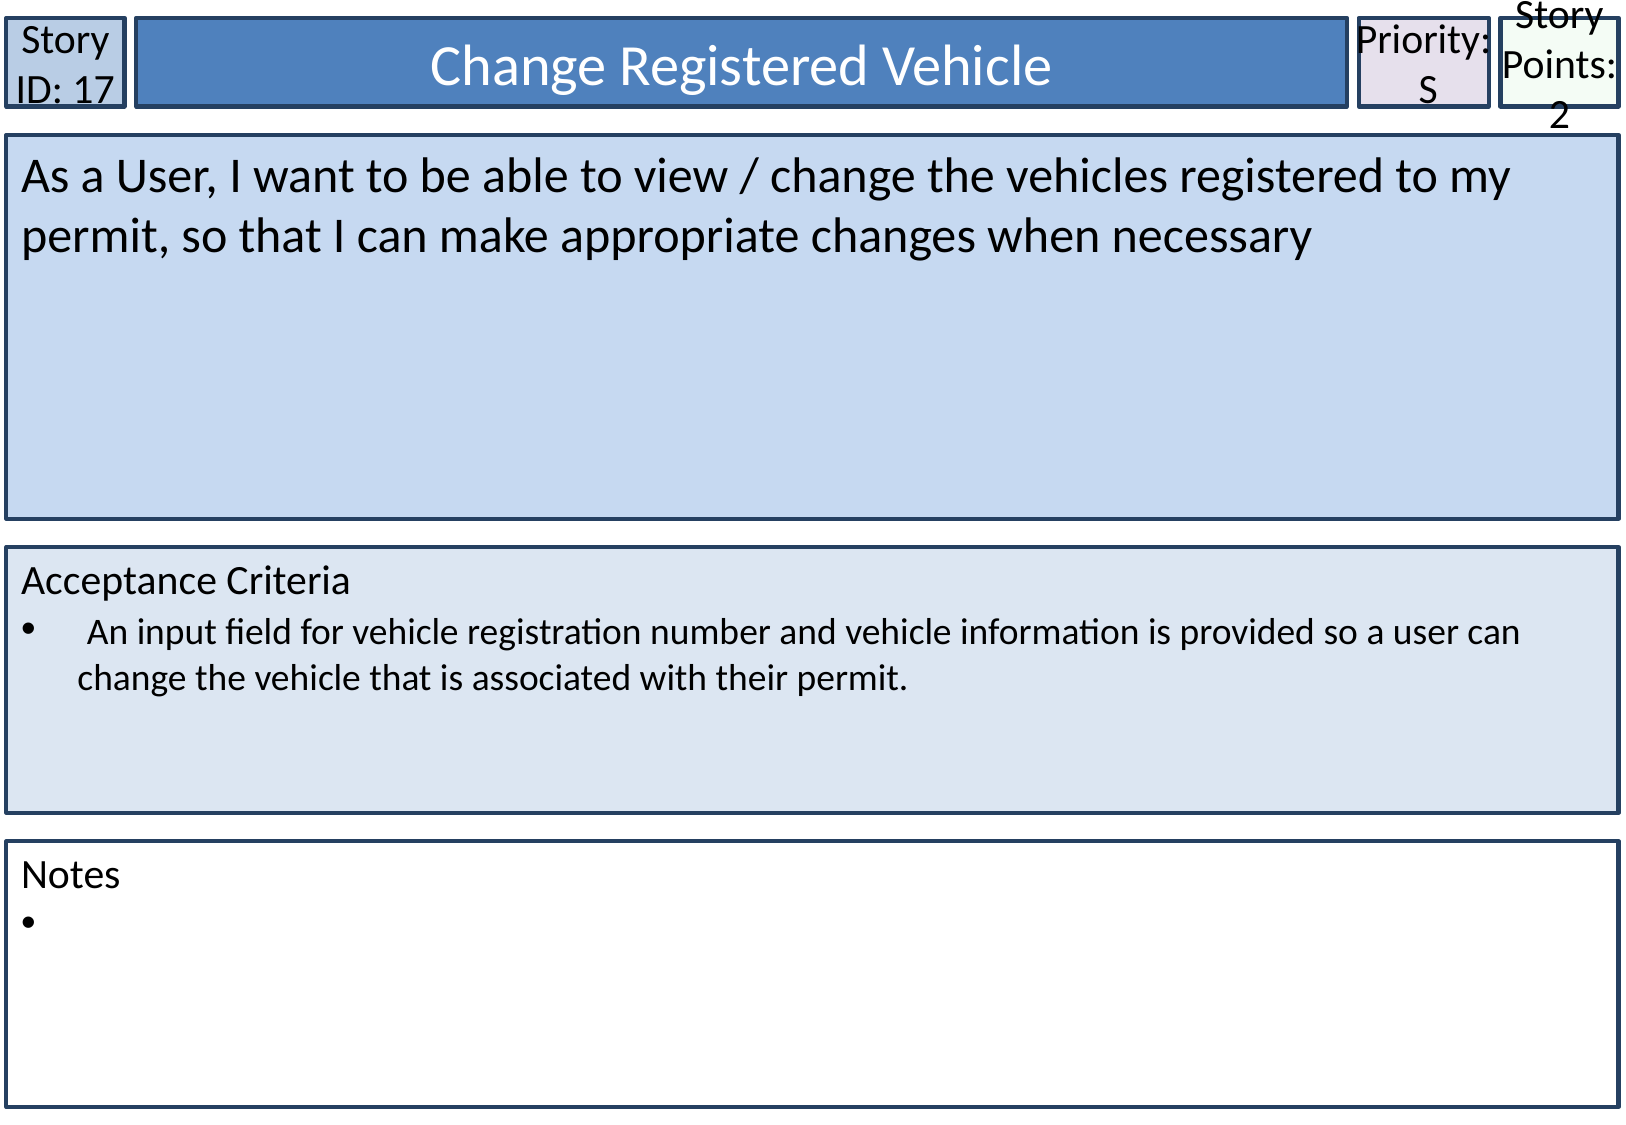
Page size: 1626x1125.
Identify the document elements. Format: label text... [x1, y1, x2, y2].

text_box As a User, I want to be able to view / change the vehicles registered to my permit, so that I can make appropriate changes when necessary [4, 133, 1621, 521]
text_box Story Points: 2 [1498, 16, 1621, 109]
text_box Change Registered Vehicle [134, 16, 1349, 109]
text_box Acceptance Criteria An input field for vehicle registration number and vehicle information is provided so a user can change the vehicle that is associated with their permit. [4, 545, 1621, 815]
text_box Story ID: 17 [4, 16, 127, 109]
text_box Priority: S [1357, 16, 1491, 109]
text_box Notes [4, 839, 1621, 1109]
